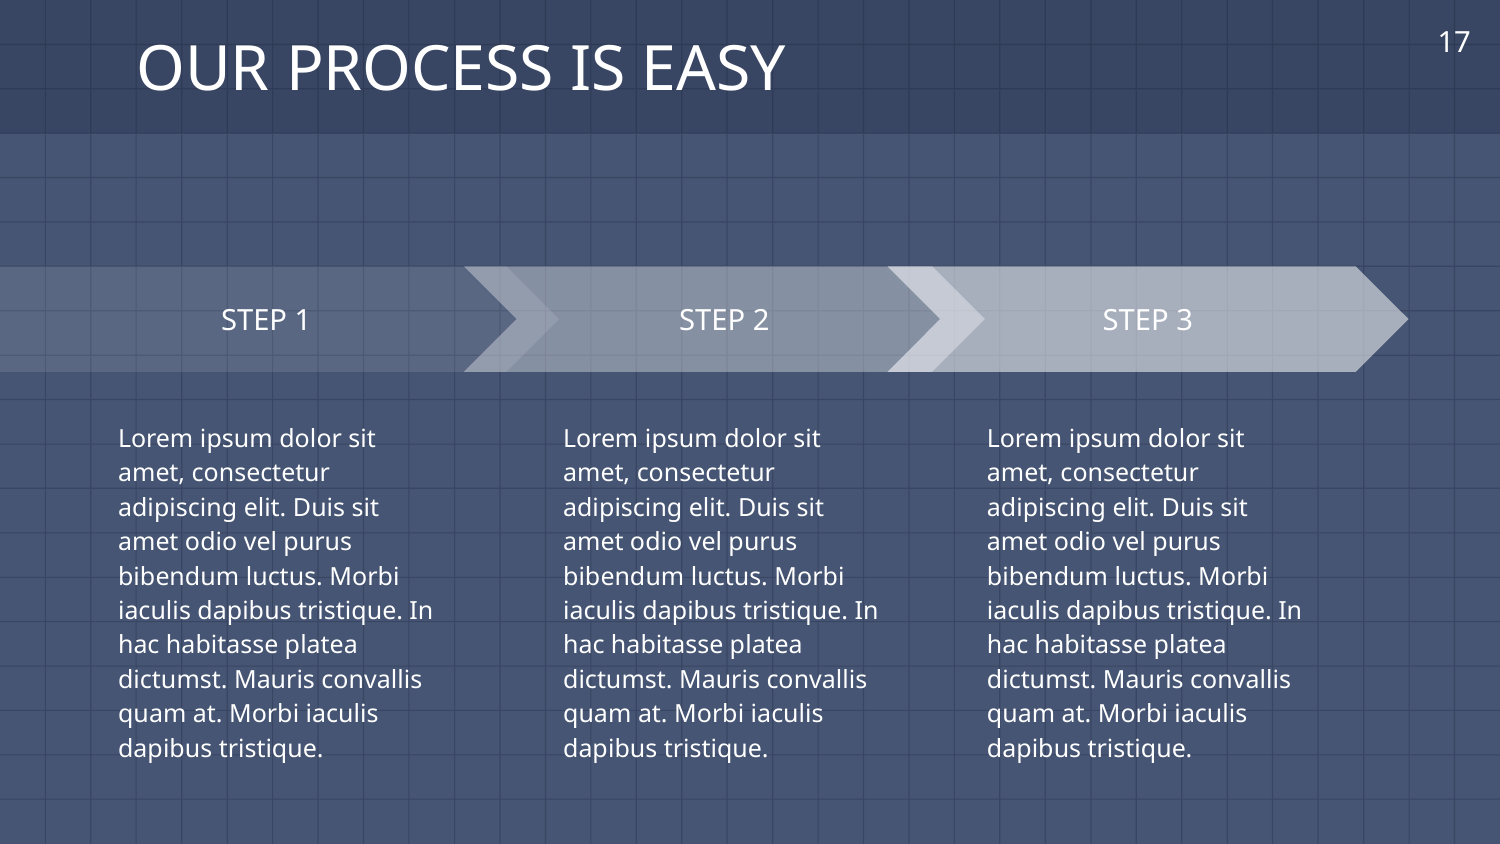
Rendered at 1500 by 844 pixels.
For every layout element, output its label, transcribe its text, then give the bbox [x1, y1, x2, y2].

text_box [0, 266, 461, 816]
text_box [463, 266, 986, 816]
title OUR PROCESS IS EASY [121, 0, 1383, 118]
slide_number ‹#› [1408, 0, 1500, 88]
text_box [987, 266, 1409, 816]
